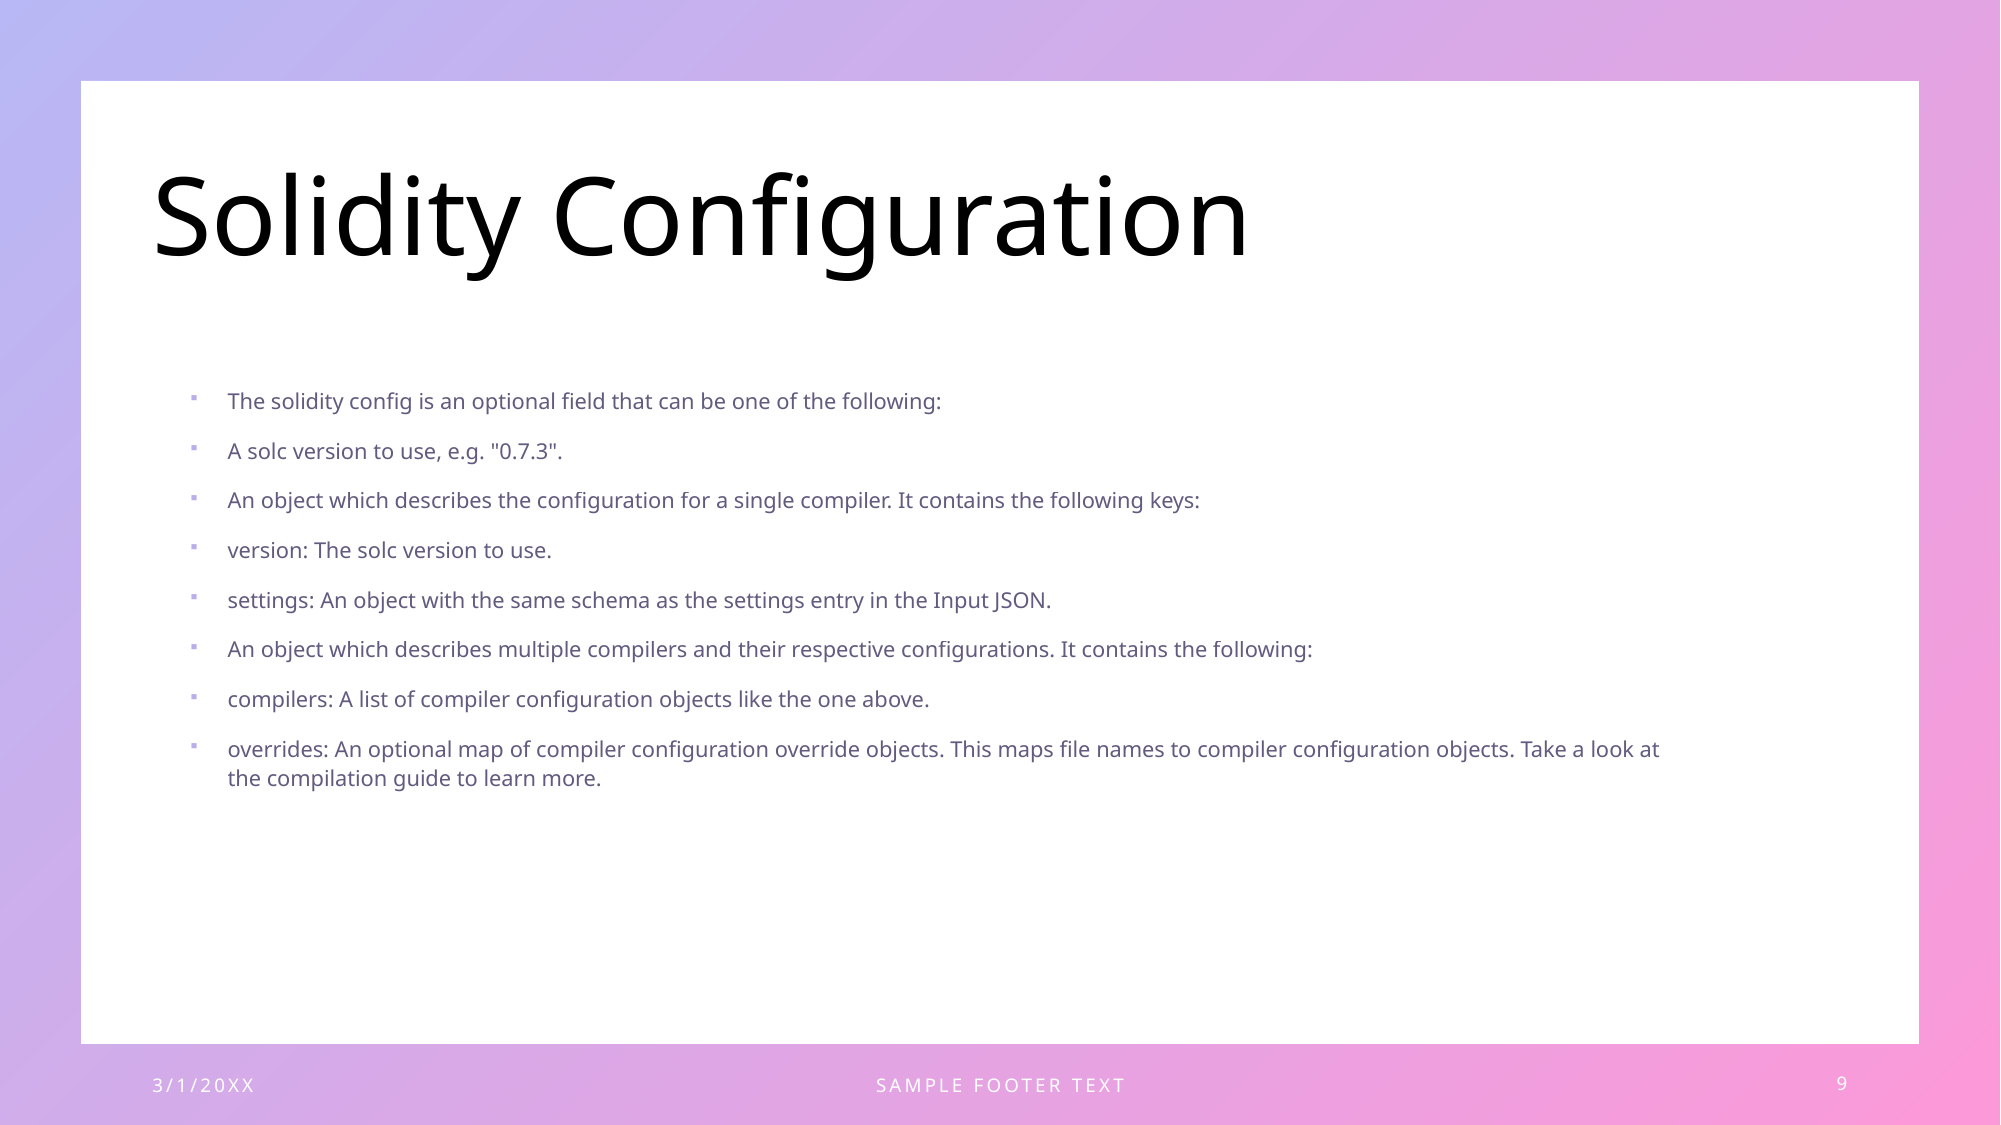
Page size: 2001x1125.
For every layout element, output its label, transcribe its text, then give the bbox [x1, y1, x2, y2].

slide_number 9 [1412, 1054, 1863, 1115]
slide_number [137, 1054, 588, 1115]
list The solidity config is an optional field that can be one of the following: A solc version to use, e.g. "0.7.3". An object which describes the configuration for a single compiler. It contains the following keys: version: The solc version to use. settings: An object with the same schema as the settings entry in the Input JSON. An object which describes multiple compilers and their respective configurations. It contains the following: compilers: A list of compiler configuration objects like the one above. overrides: An optional map of compiler configuration override objects. This maps file names to compiler configuration objects. Take a look at the compilation guide to learn more. [137, 377, 1704, 986]
footer SAMPLE FOOTER TEXT [662, 1054, 1338, 1115]
title Solidity Configuration [137, 111, 1863, 330]
